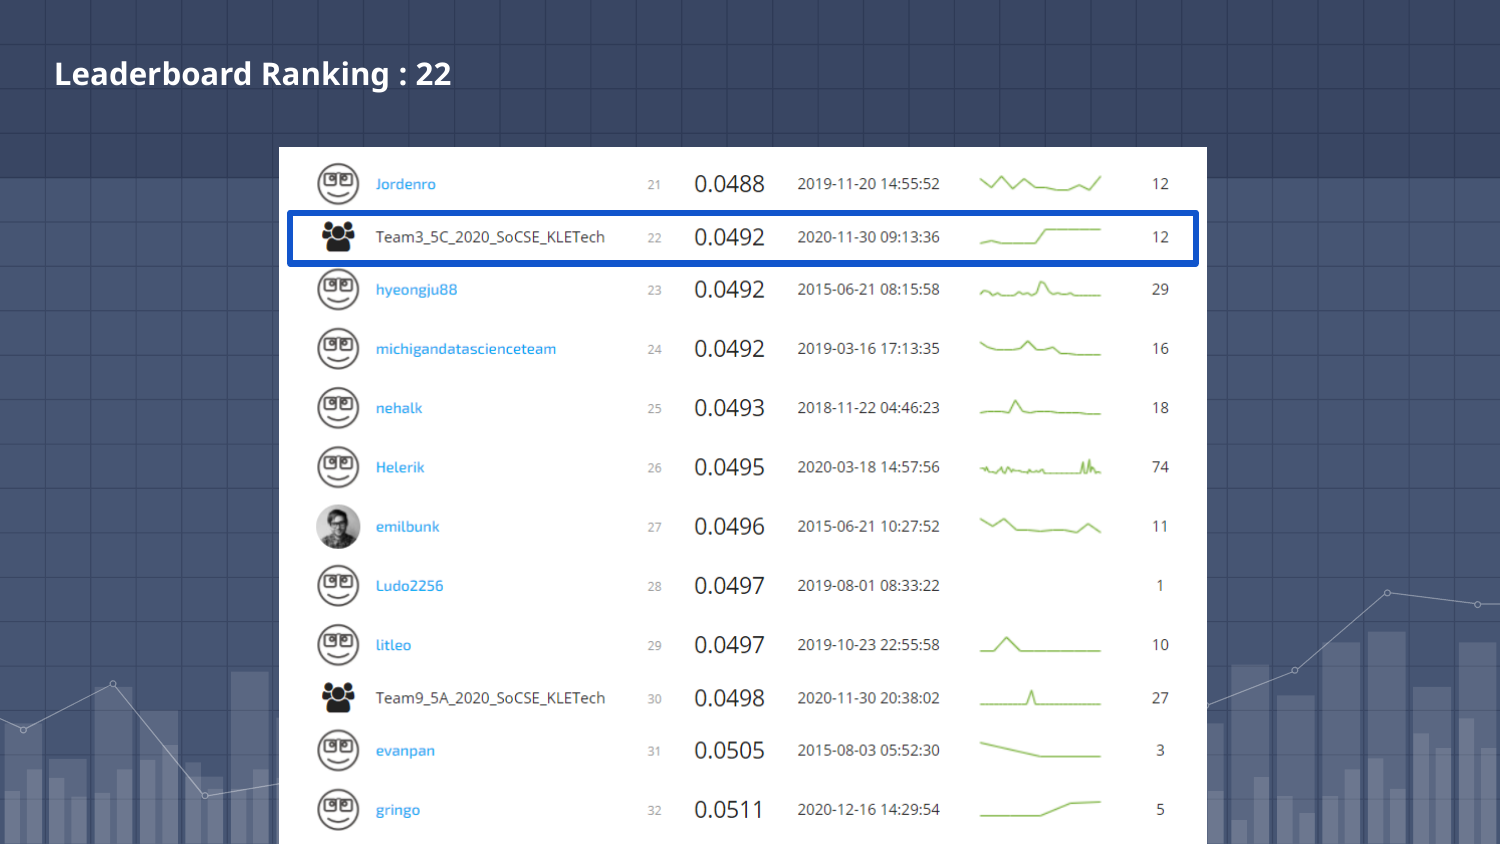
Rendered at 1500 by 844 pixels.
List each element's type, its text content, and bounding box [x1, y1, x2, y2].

picture [279, 146, 1207, 844]
text_box Leaderboard Ranking : 22 [38, 38, 1086, 109]
